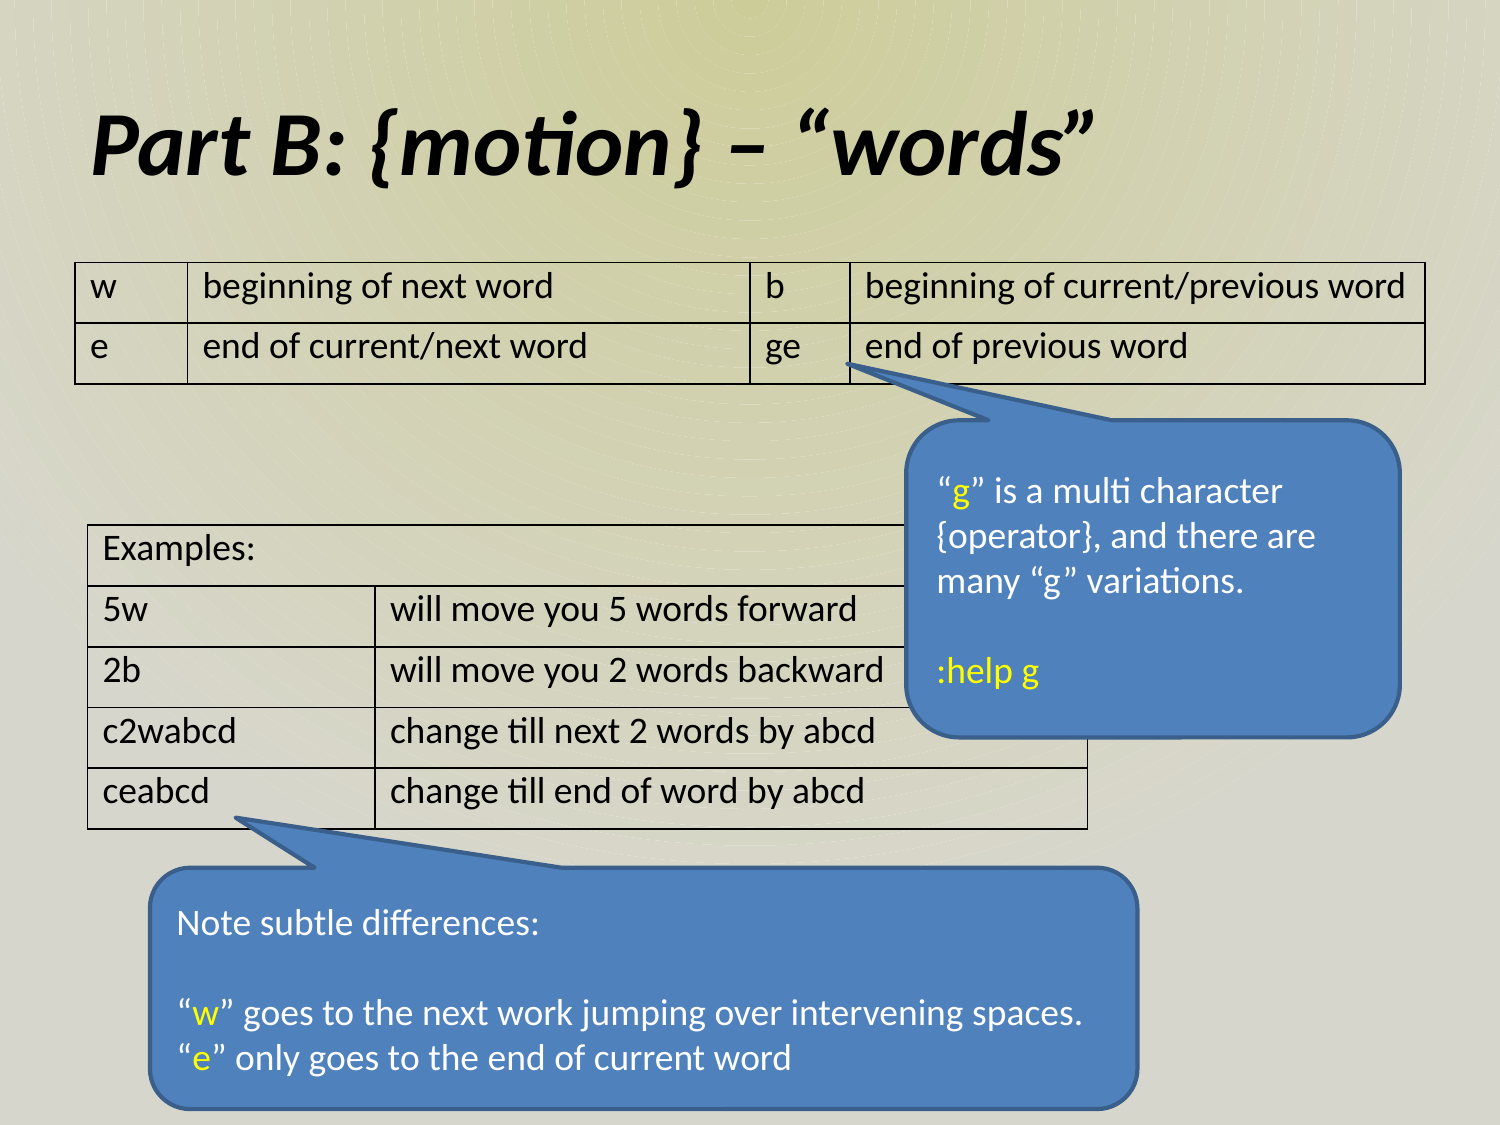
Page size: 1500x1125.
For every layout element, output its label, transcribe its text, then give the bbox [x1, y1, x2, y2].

table_cell change till next 2 words by abcd [376, 708, 1087, 767]
table_cell 5w [88, 587, 374, 646]
table_cell e [76, 324, 187, 383]
table_cell end of current/next word [188, 324, 749, 383]
table_header beginning of current/previous word [851, 263, 1424, 322]
table_cell 2b [88, 648, 374, 707]
table_cell ge [751, 324, 849, 383]
table_cell c2wabcd [88, 708, 374, 767]
table_cell will move you 2 words backward [376, 648, 908, 707]
table_cell end of previous word [851, 324, 1424, 383]
text_box Note subtle differences: “w” goes to the next work jumping over intervening spaces. “e” only goes to the end of current word [147, 815, 1140, 1112]
title Part B: {motion} – “words” [75, 45, 1425, 233]
table_cell change till end of word by abcd [376, 769, 1087, 828]
table_header beginning of next word [188, 263, 749, 322]
table_cell will move you 5 words forward [376, 587, 904, 646]
table_header b [751, 263, 849, 322]
table_header w [76, 263, 187, 322]
text_box “g” is a multi character {operator}, and there are many “g” variations. :help g [845, 361, 1402, 740]
table_header Examples: [88, 526, 904, 585]
table_cell ceabcd [88, 769, 374, 828]
